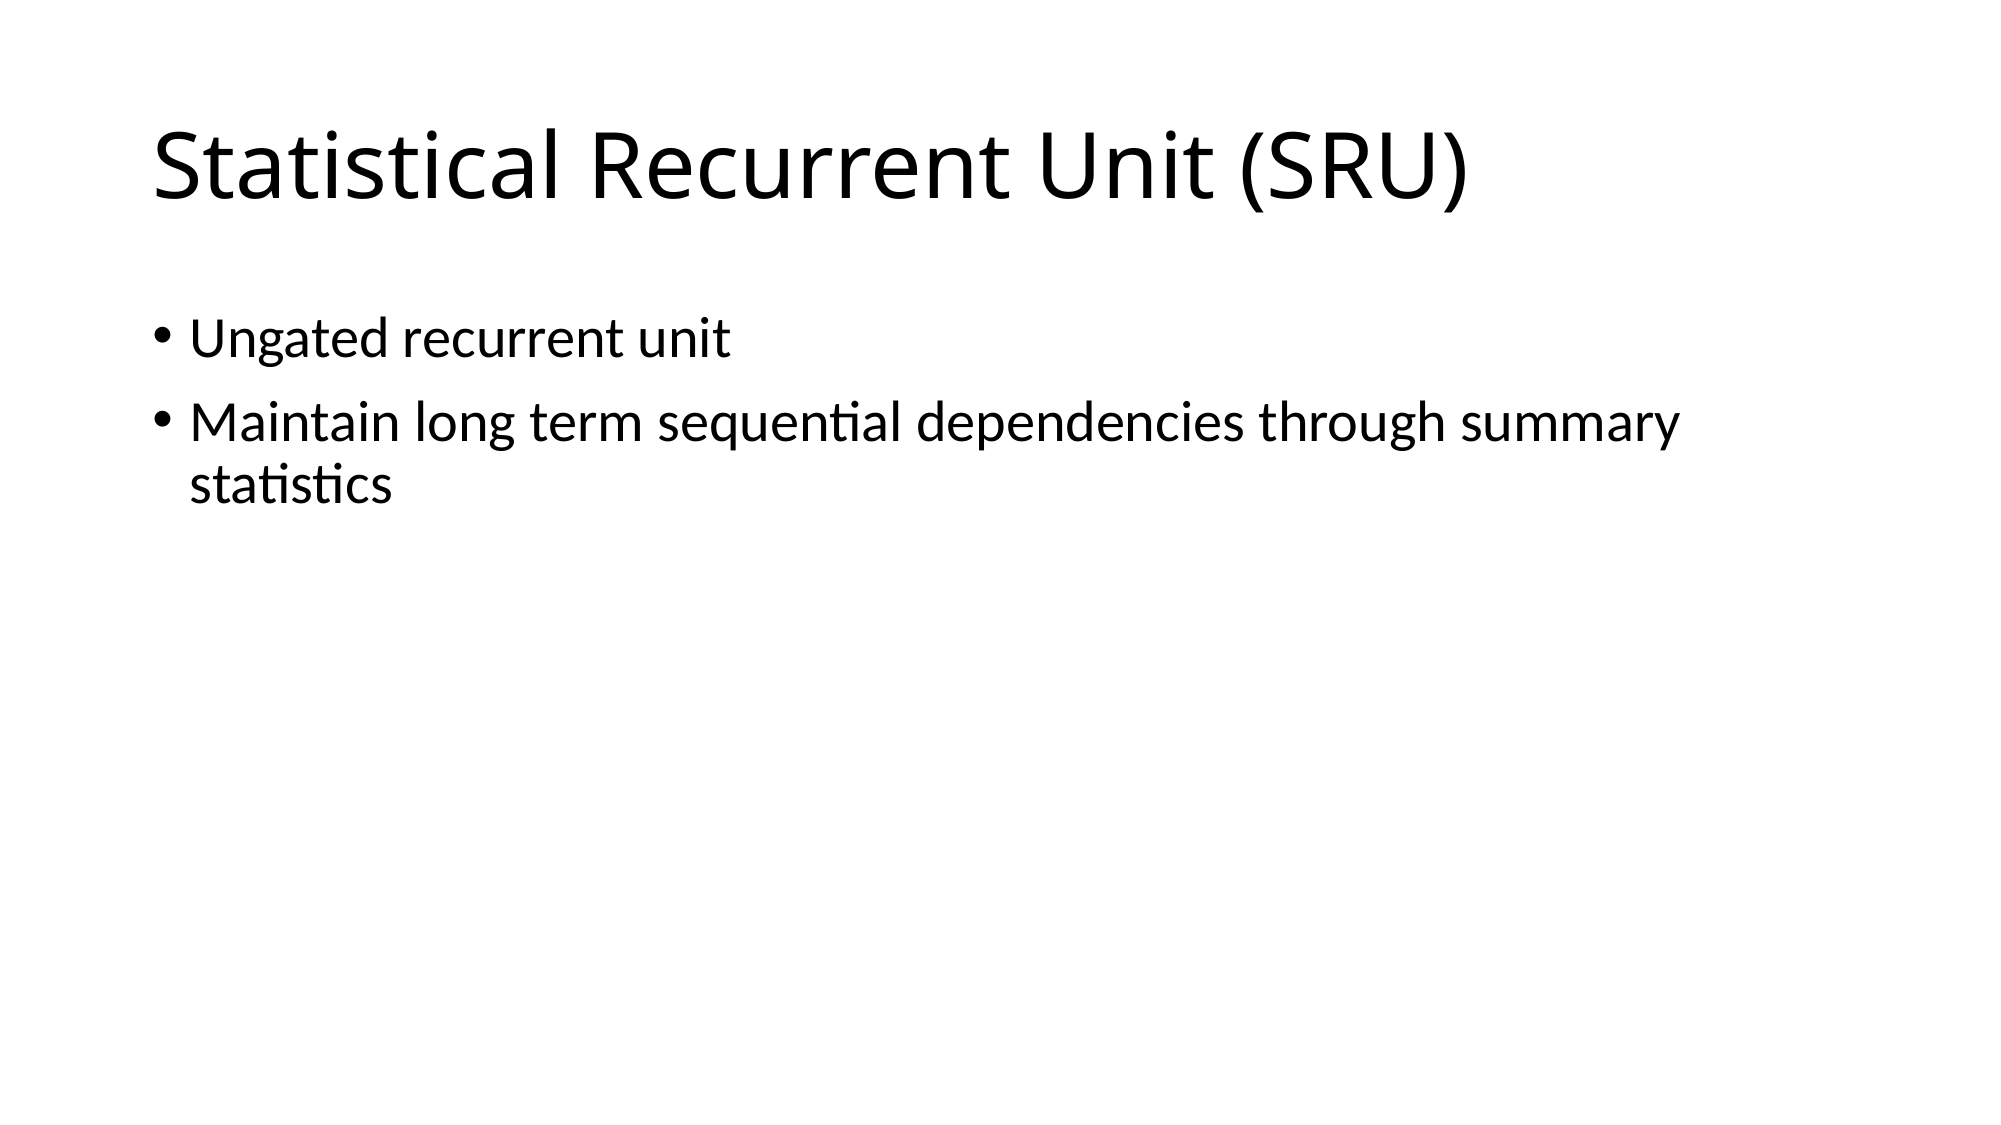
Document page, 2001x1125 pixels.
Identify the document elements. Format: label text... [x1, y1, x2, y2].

list Ungated recurrent unit Maintain long term sequential dependencies through summary statistics [137, 299, 1863, 1014]
title Statistical Recurrent Unit (SRU) [137, 59, 1863, 278]
